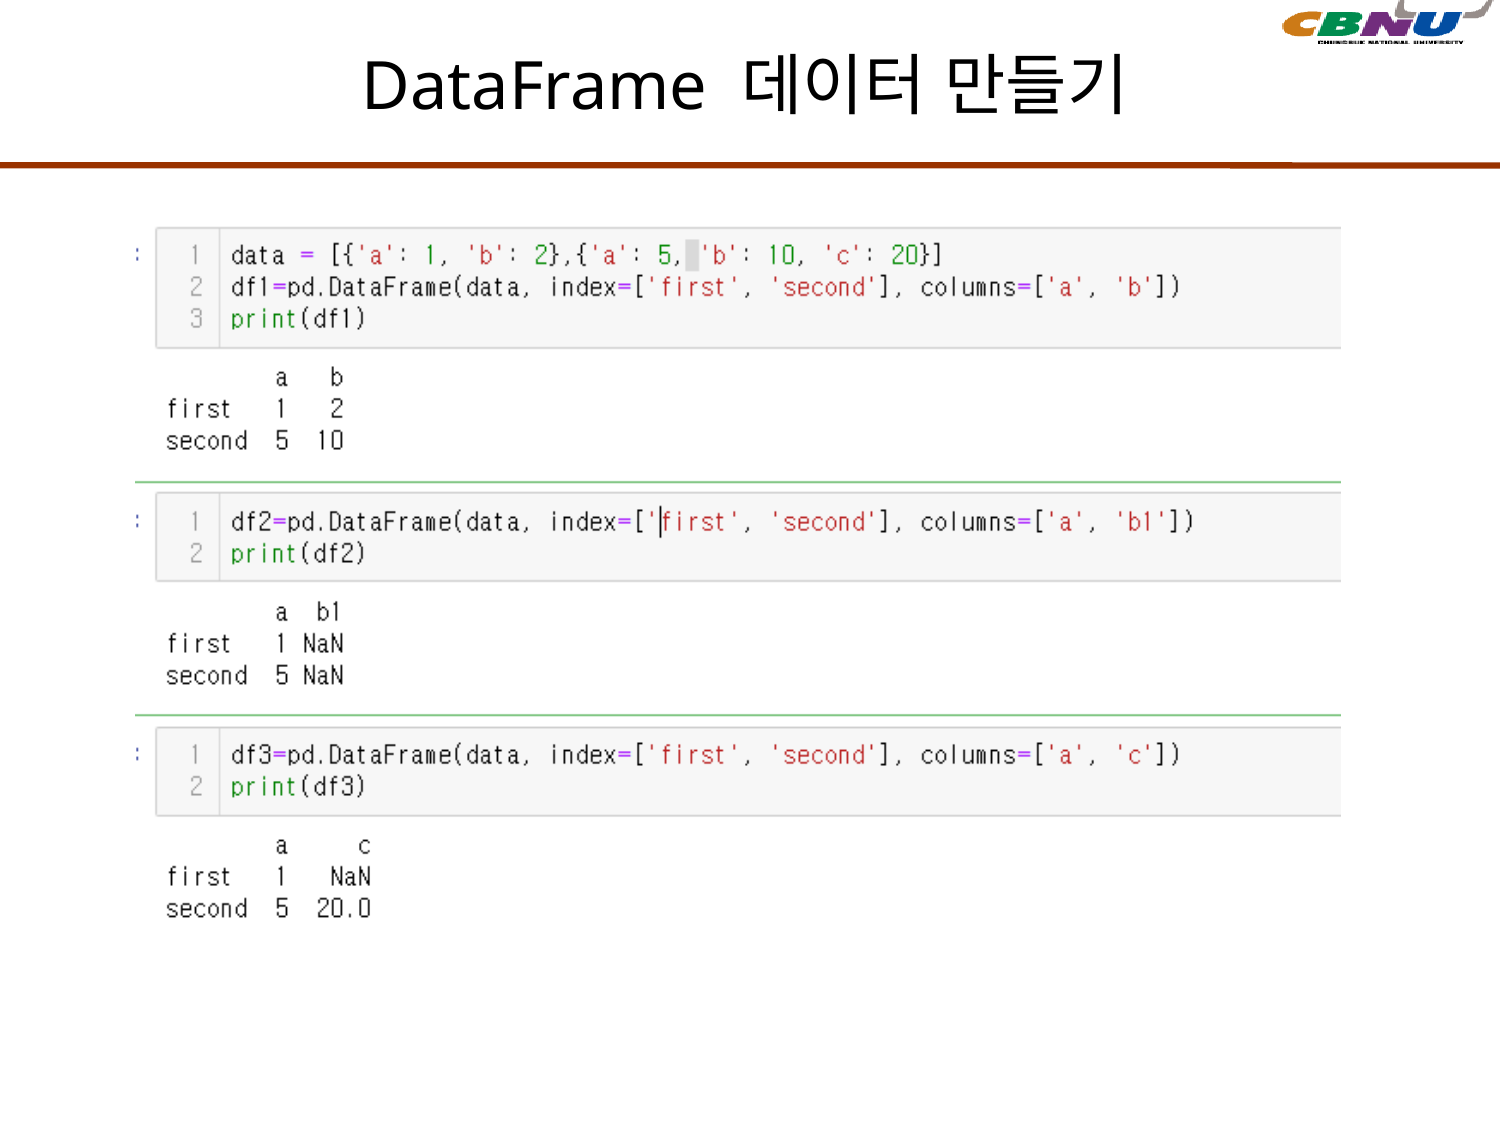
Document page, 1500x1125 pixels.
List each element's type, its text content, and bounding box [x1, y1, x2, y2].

picture [1277, 0, 1500, 47]
picture [135, 207, 1341, 953]
title DataFrame 데이터 만들기 [70, 23, 1421, 143]
